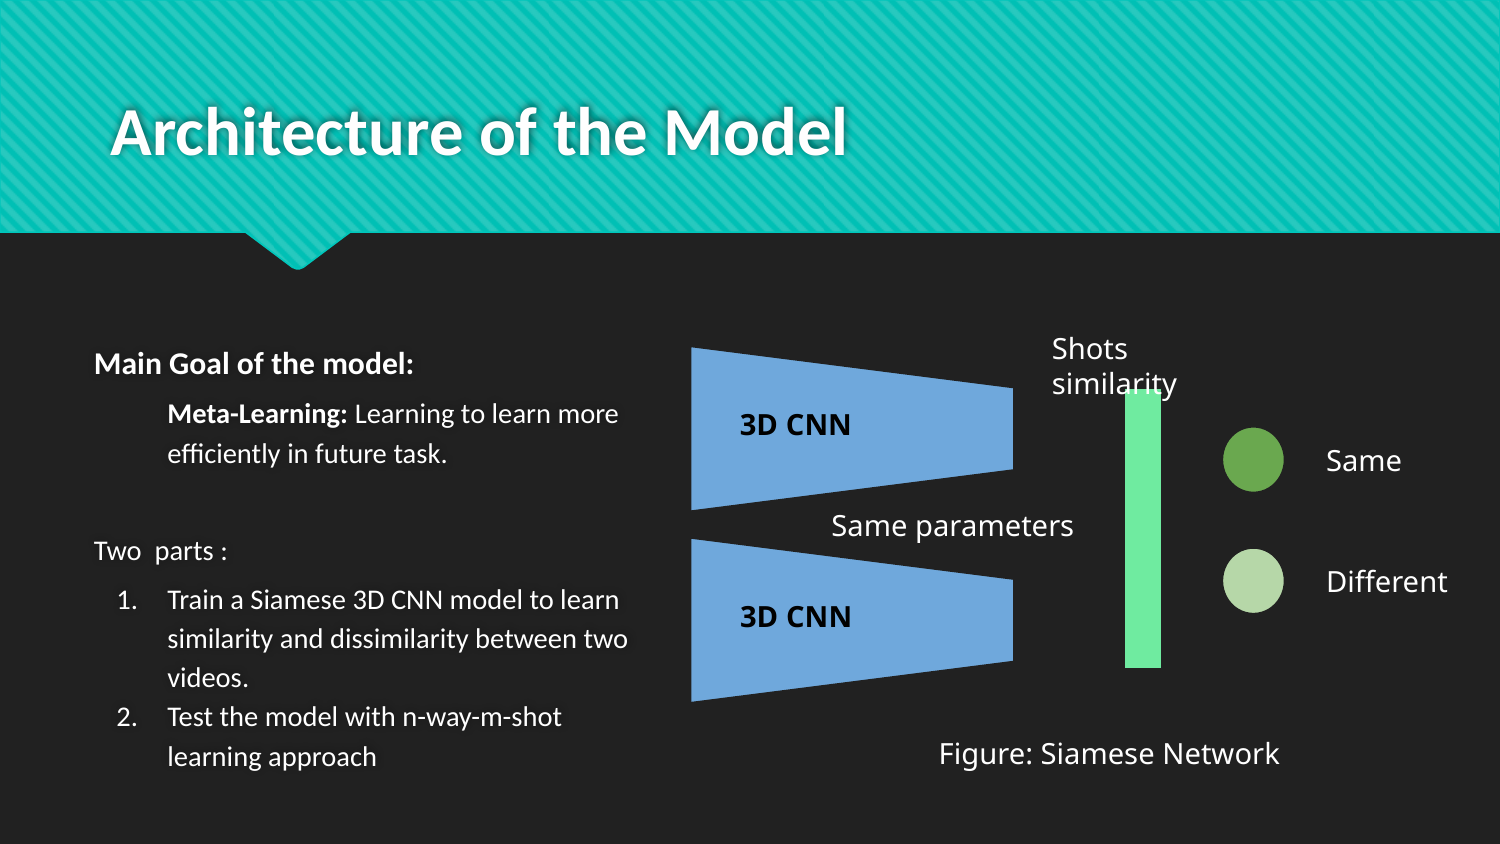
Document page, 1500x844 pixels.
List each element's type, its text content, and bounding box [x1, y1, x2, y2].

title Architecture of the Model [99, 55, 1401, 175]
text_box [1222, 426, 1285, 493]
text_box Same parameters [816, 492, 1106, 558]
picture [1, 1, 1499, 268]
text_box Different [1311, 547, 1464, 613]
text_box Same [1311, 426, 1426, 492]
text_box [1124, 416, 1162, 670]
text_box [1222, 547, 1285, 614]
list Main Goal of the model: Meta-Learning: Learning to learn more efficiently in future task. Two parts : Train a Siamese 3D CNN model to learn similarity and dissimilarity between two videos. Test the model with n-way-m-shot learning approach [82, 331, 674, 779]
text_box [690, 346, 1015, 512]
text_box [690, 537, 1015, 703]
text_box Shots similarity [1036, 315, 1266, 416]
text_box Figure: Siamese Network [923, 720, 1356, 786]
